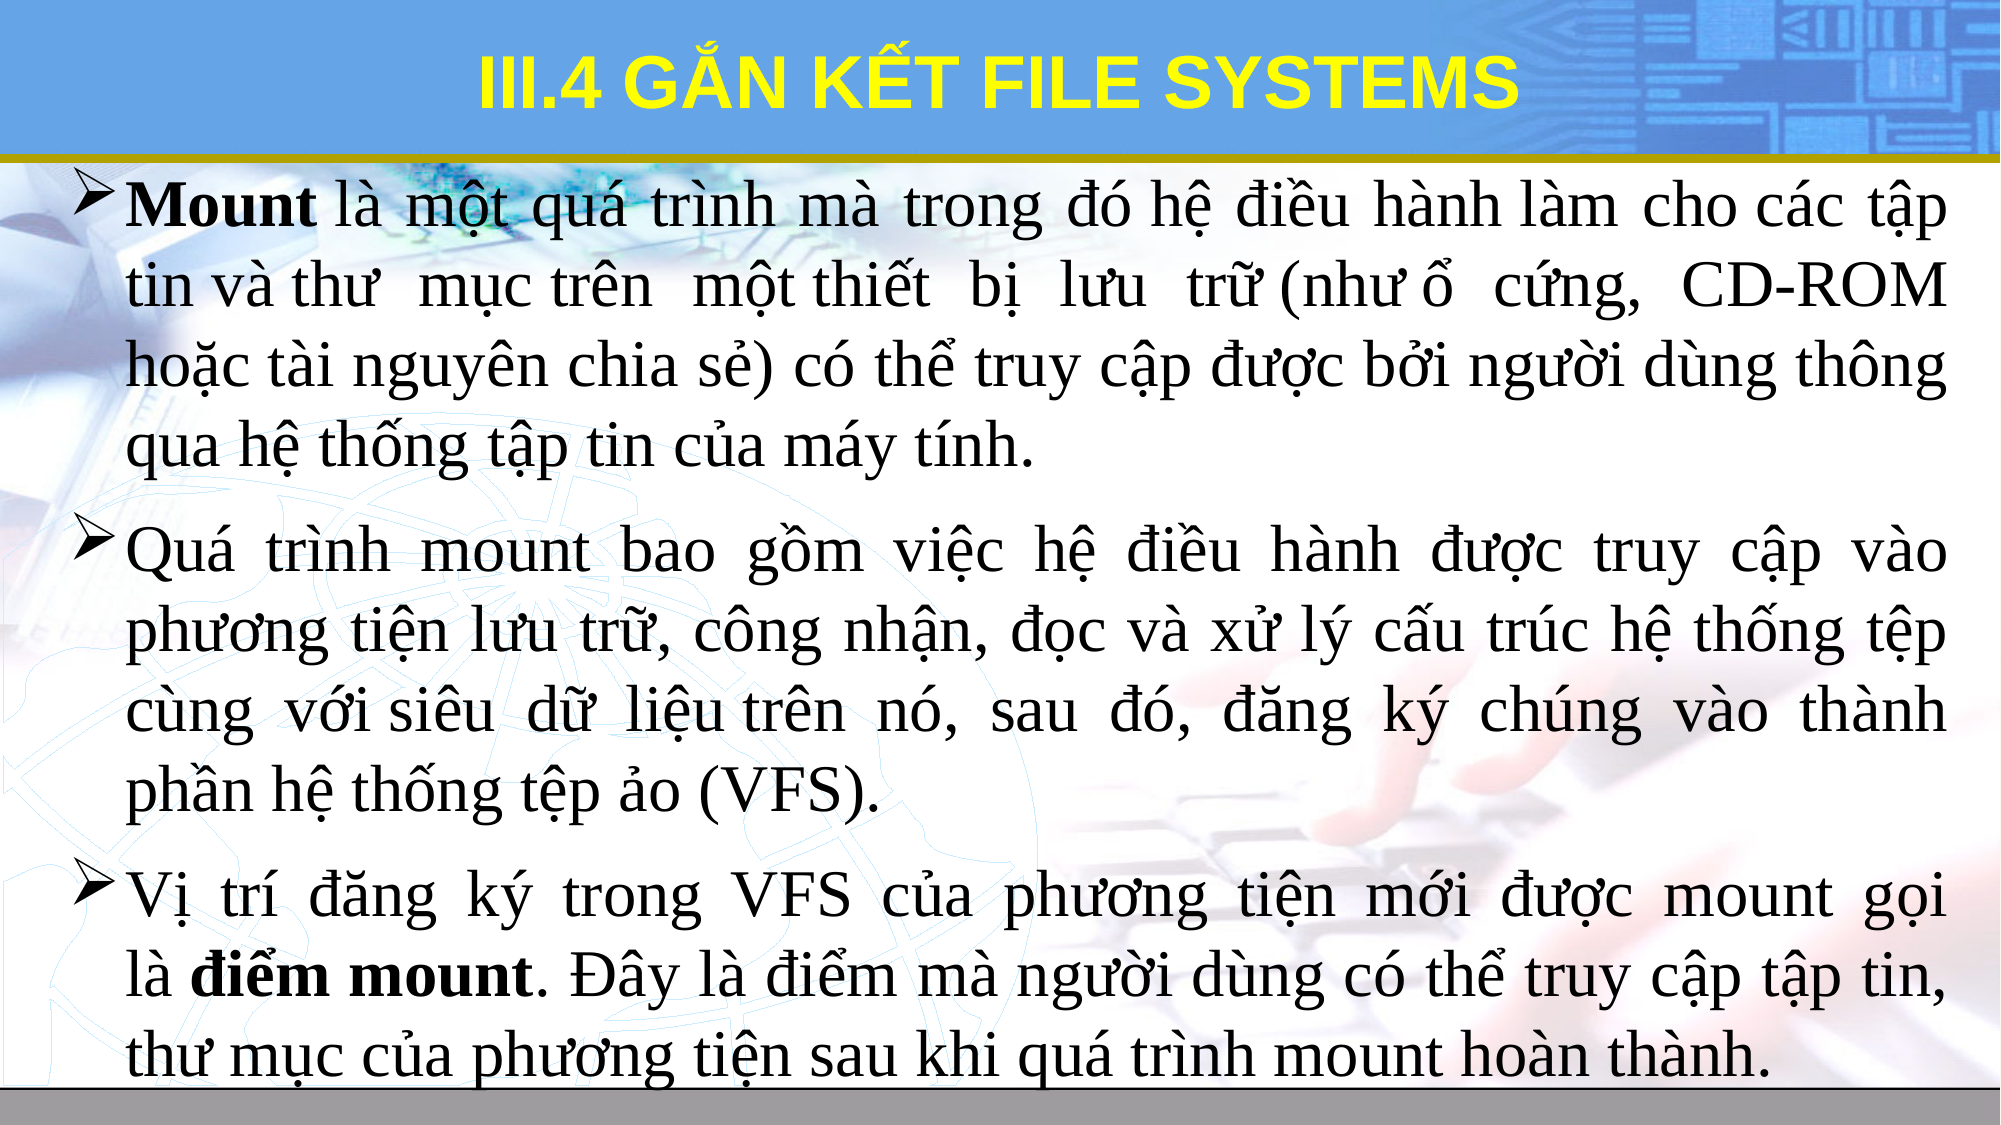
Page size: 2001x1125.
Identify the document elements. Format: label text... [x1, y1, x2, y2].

title III.4 GẮN KẾT FILE SYSTEMS [0, 9, 2000, 148]
picture [0, 0, 2001, 1125]
list Mount là một quá trình mà trong đó hệ điều hành làm cho các tập tin và thư mục trên một thiết bị lưu trữ (như ổ cứng, CD-ROM hoặc tài nguyên chia sẻ) có thể truy cập được bởi người dùng thông qua hệ thống tập tin của máy tính. Quá trình mount bao gồm việc hệ điều hành được truy cập vào phương tiện lưu trữ, công nhận, đọc và xử lý cấu trúc hệ thống tệp cùng với siêu dữ liệu trên nó, sau đó, đăng ký chúng vào thành phần hệ thống tệp ảo (VFS). Vị trí đăng ký trong VFS của phương tiện mới được mount gọi là điểm mount. Đây là điểm mà người dùng có thể truy cập tập tin, thư mục của phương tiện sau khi quá trình mount hoàn thành. [53, 152, 1967, 1053]
